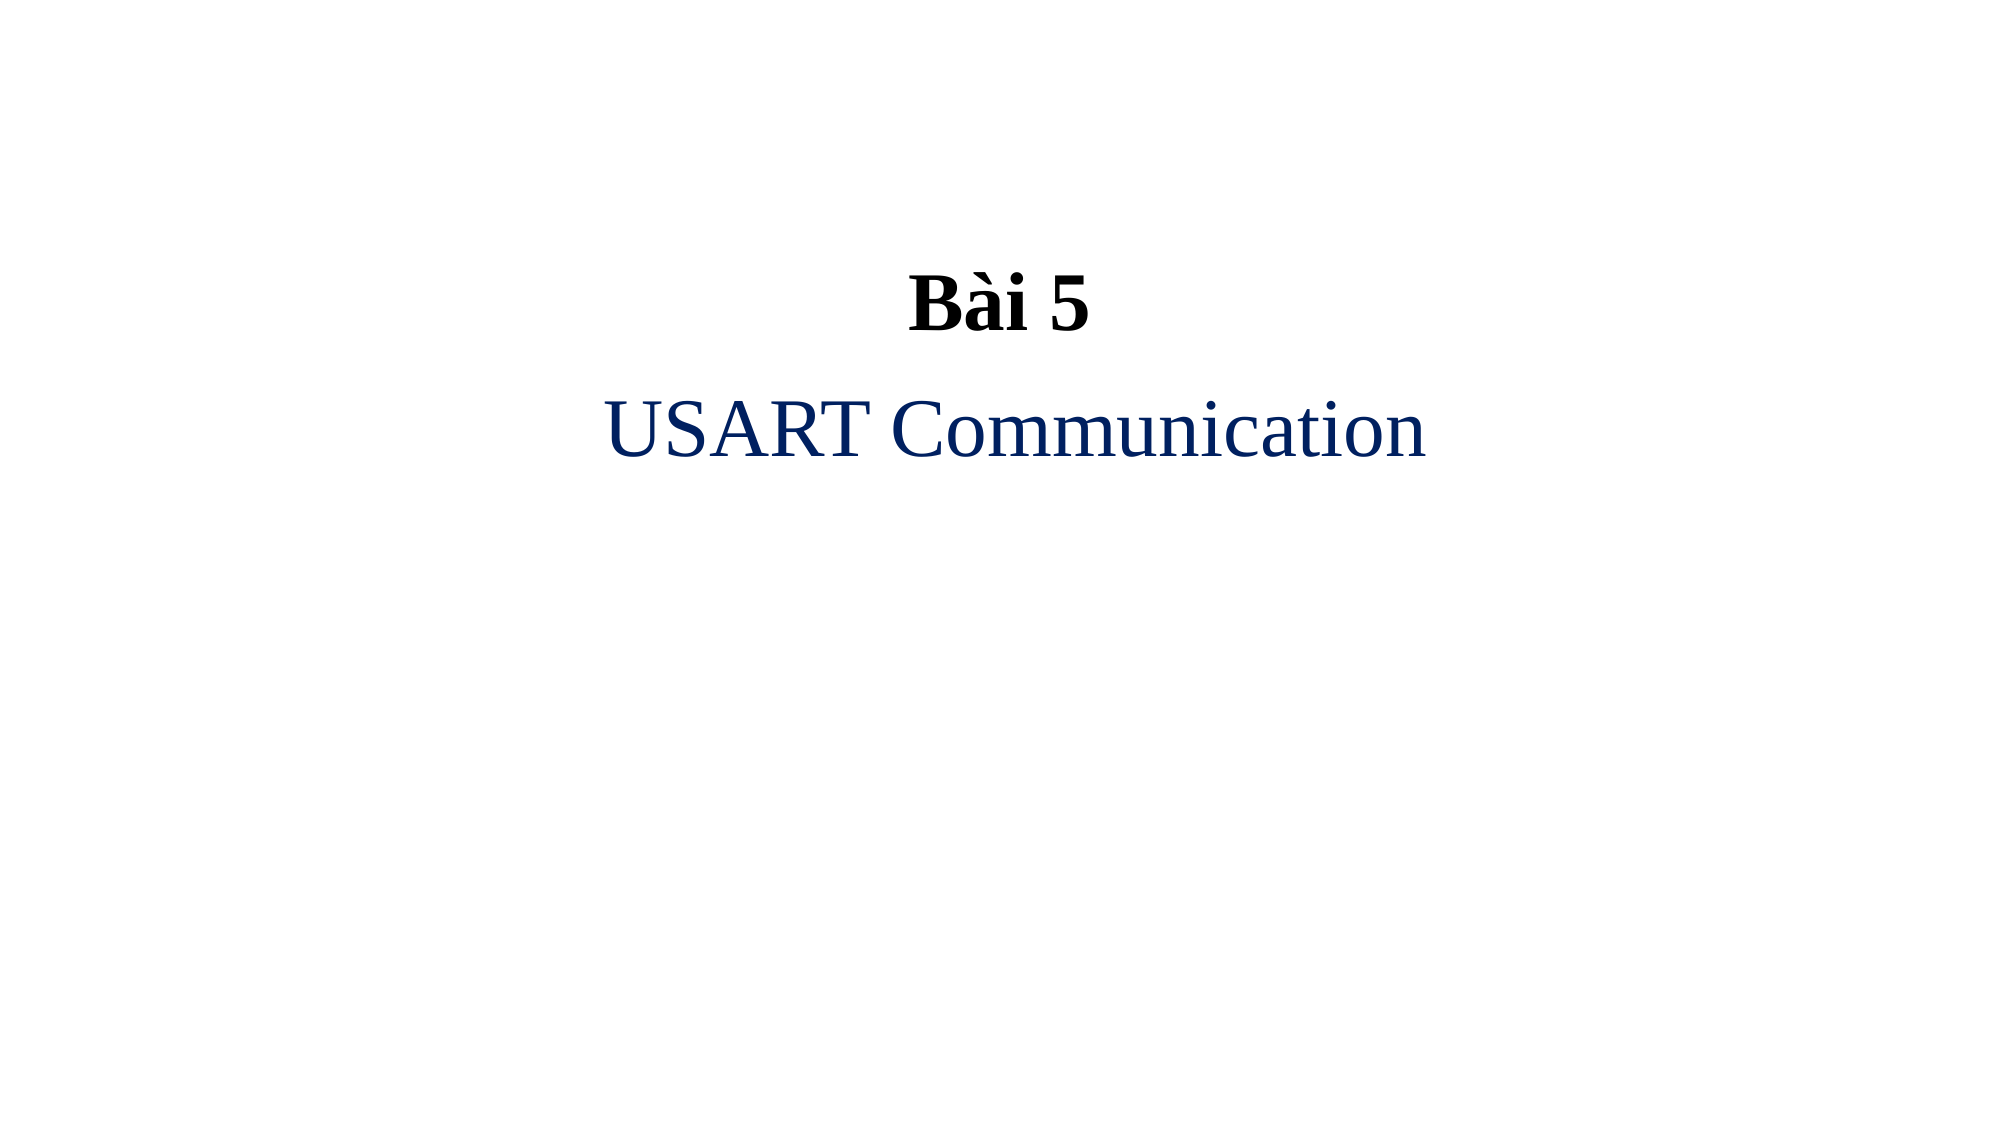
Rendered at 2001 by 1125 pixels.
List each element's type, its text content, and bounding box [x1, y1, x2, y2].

title Bài 5 [249, 184, 1750, 357]
subtitle USART Communication [265, 376, 1766, 521]
